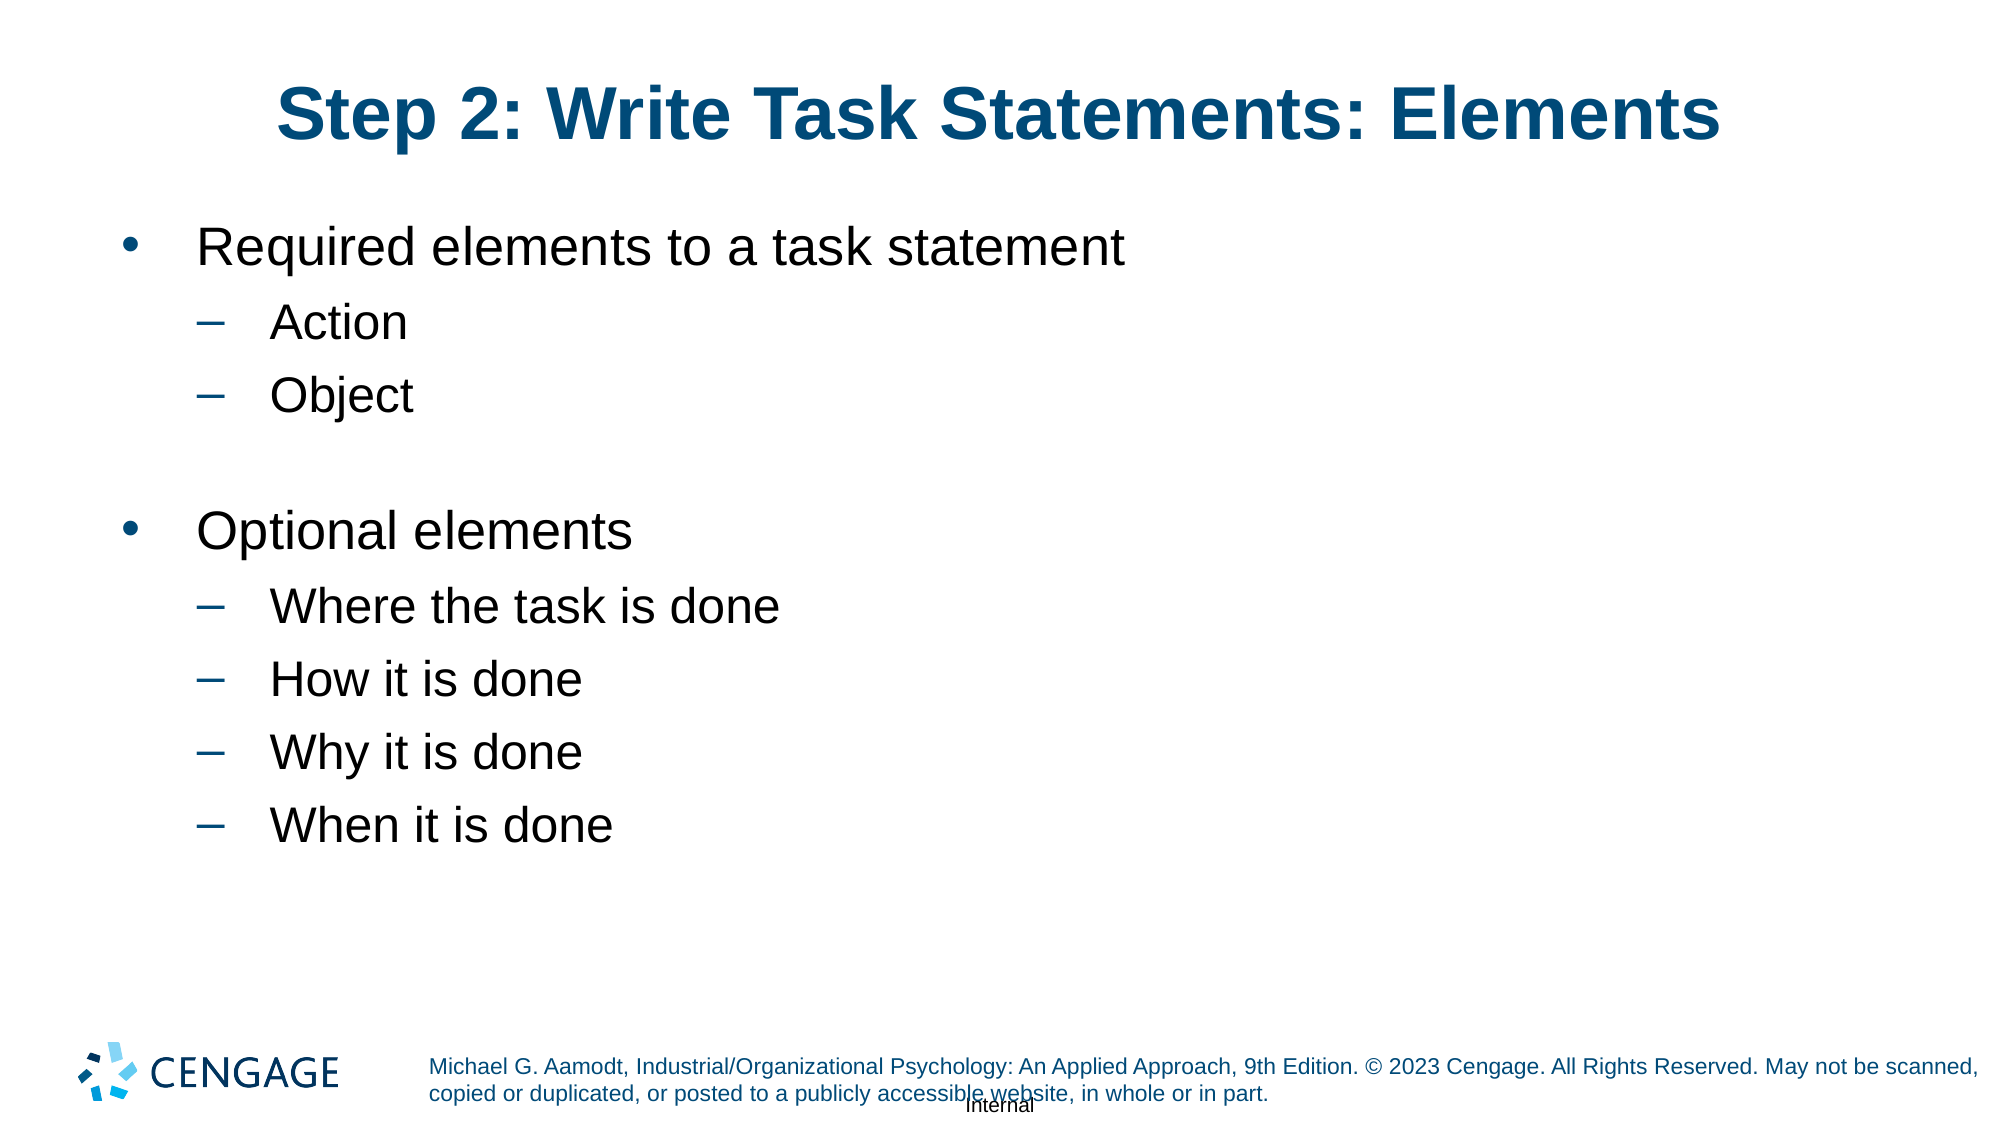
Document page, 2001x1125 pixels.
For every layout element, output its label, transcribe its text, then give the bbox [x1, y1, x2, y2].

list Required elements to a task statement Action Object Optional elements Where the task is done How it is done Why it is done When it is done [121, 211, 1880, 1000]
picture [78, 1042, 338, 1101]
title Step 2: Write Task Statements: Elements [137, 59, 1863, 171]
